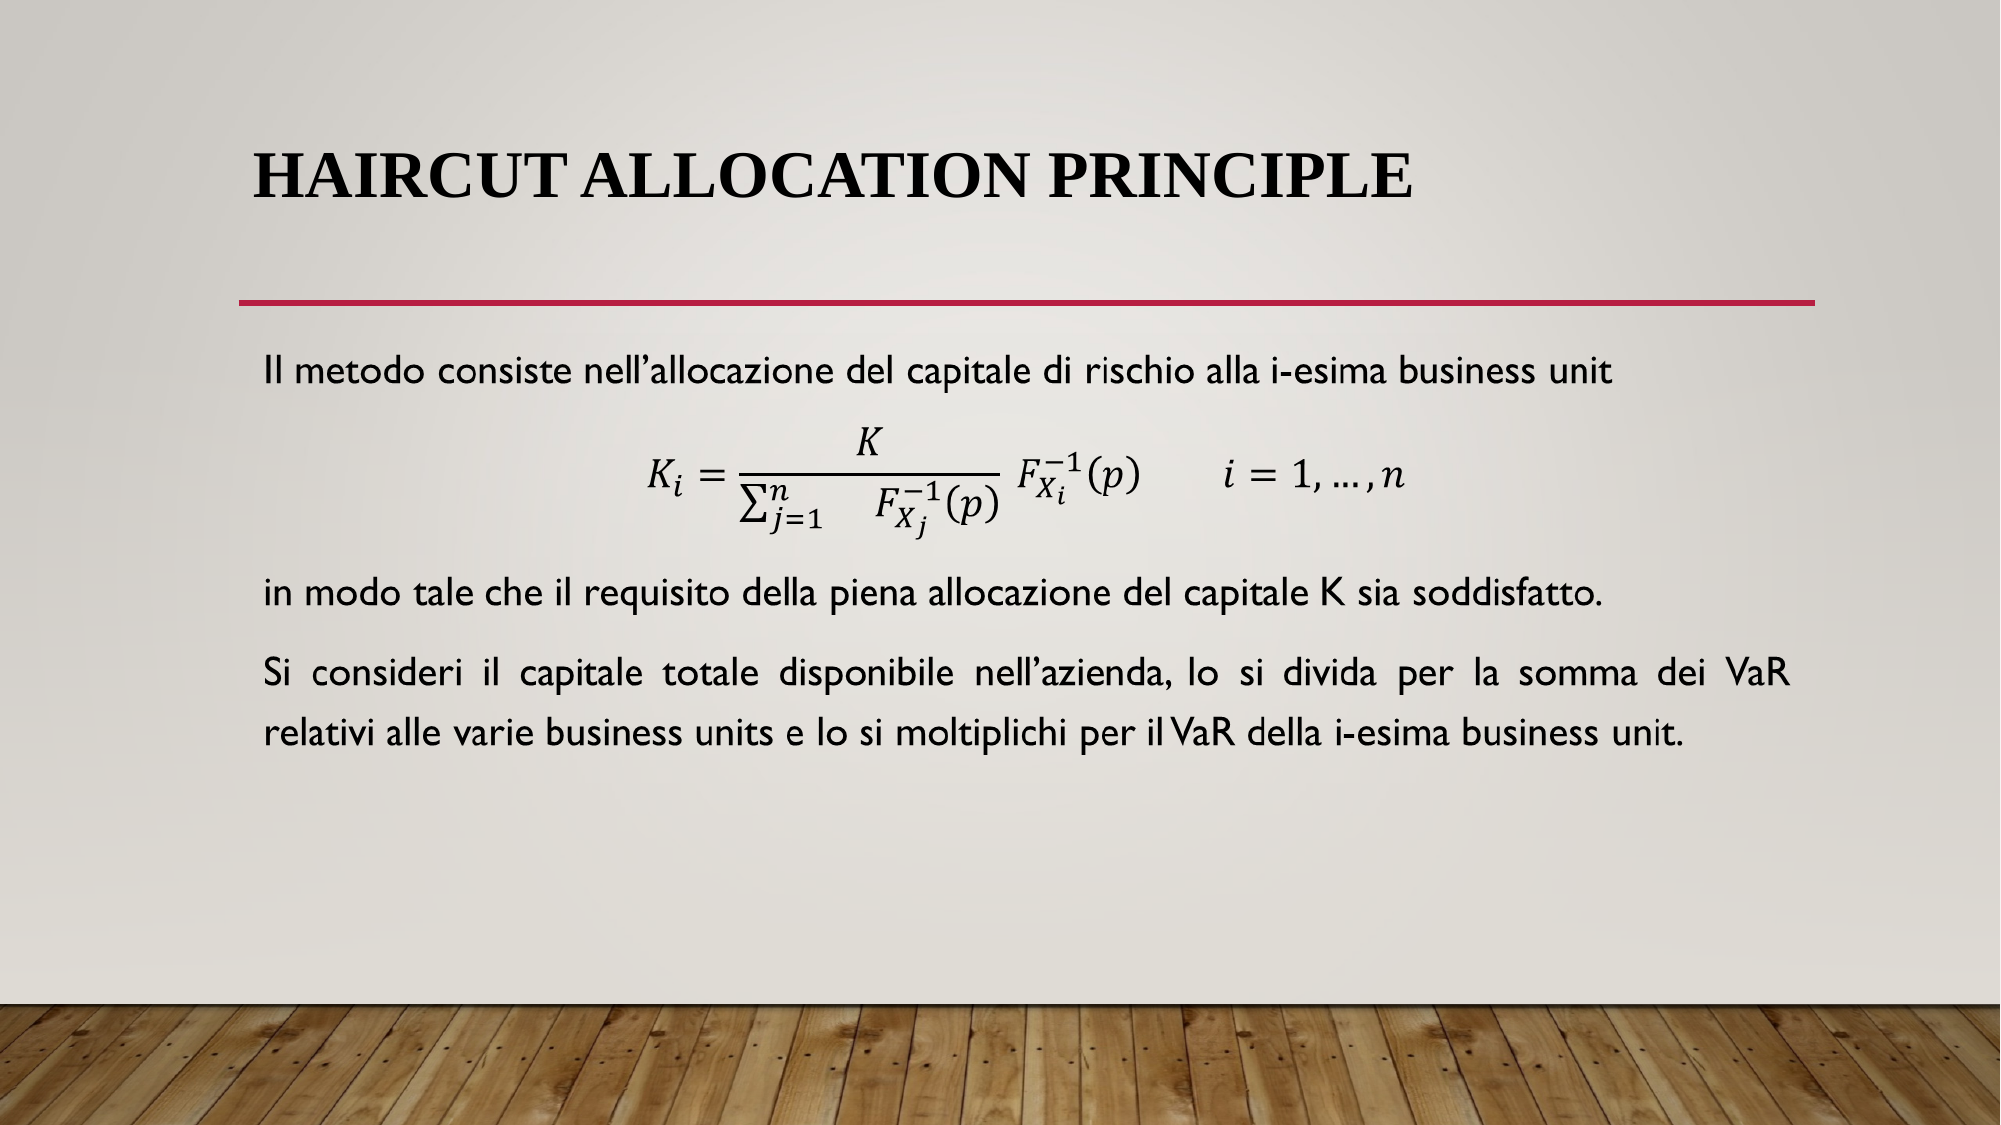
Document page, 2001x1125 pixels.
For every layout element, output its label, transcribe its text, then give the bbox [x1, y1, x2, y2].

title Haircut Allocation PrincipLE [237, 132, 1814, 305]
picture [0, 1004, 2001, 1125]
list sdfsdfsdfsdfsdfsfsdsdfsfdddd [238, 330, 1814, 897]
picture [0, 0, 2001, 396]
